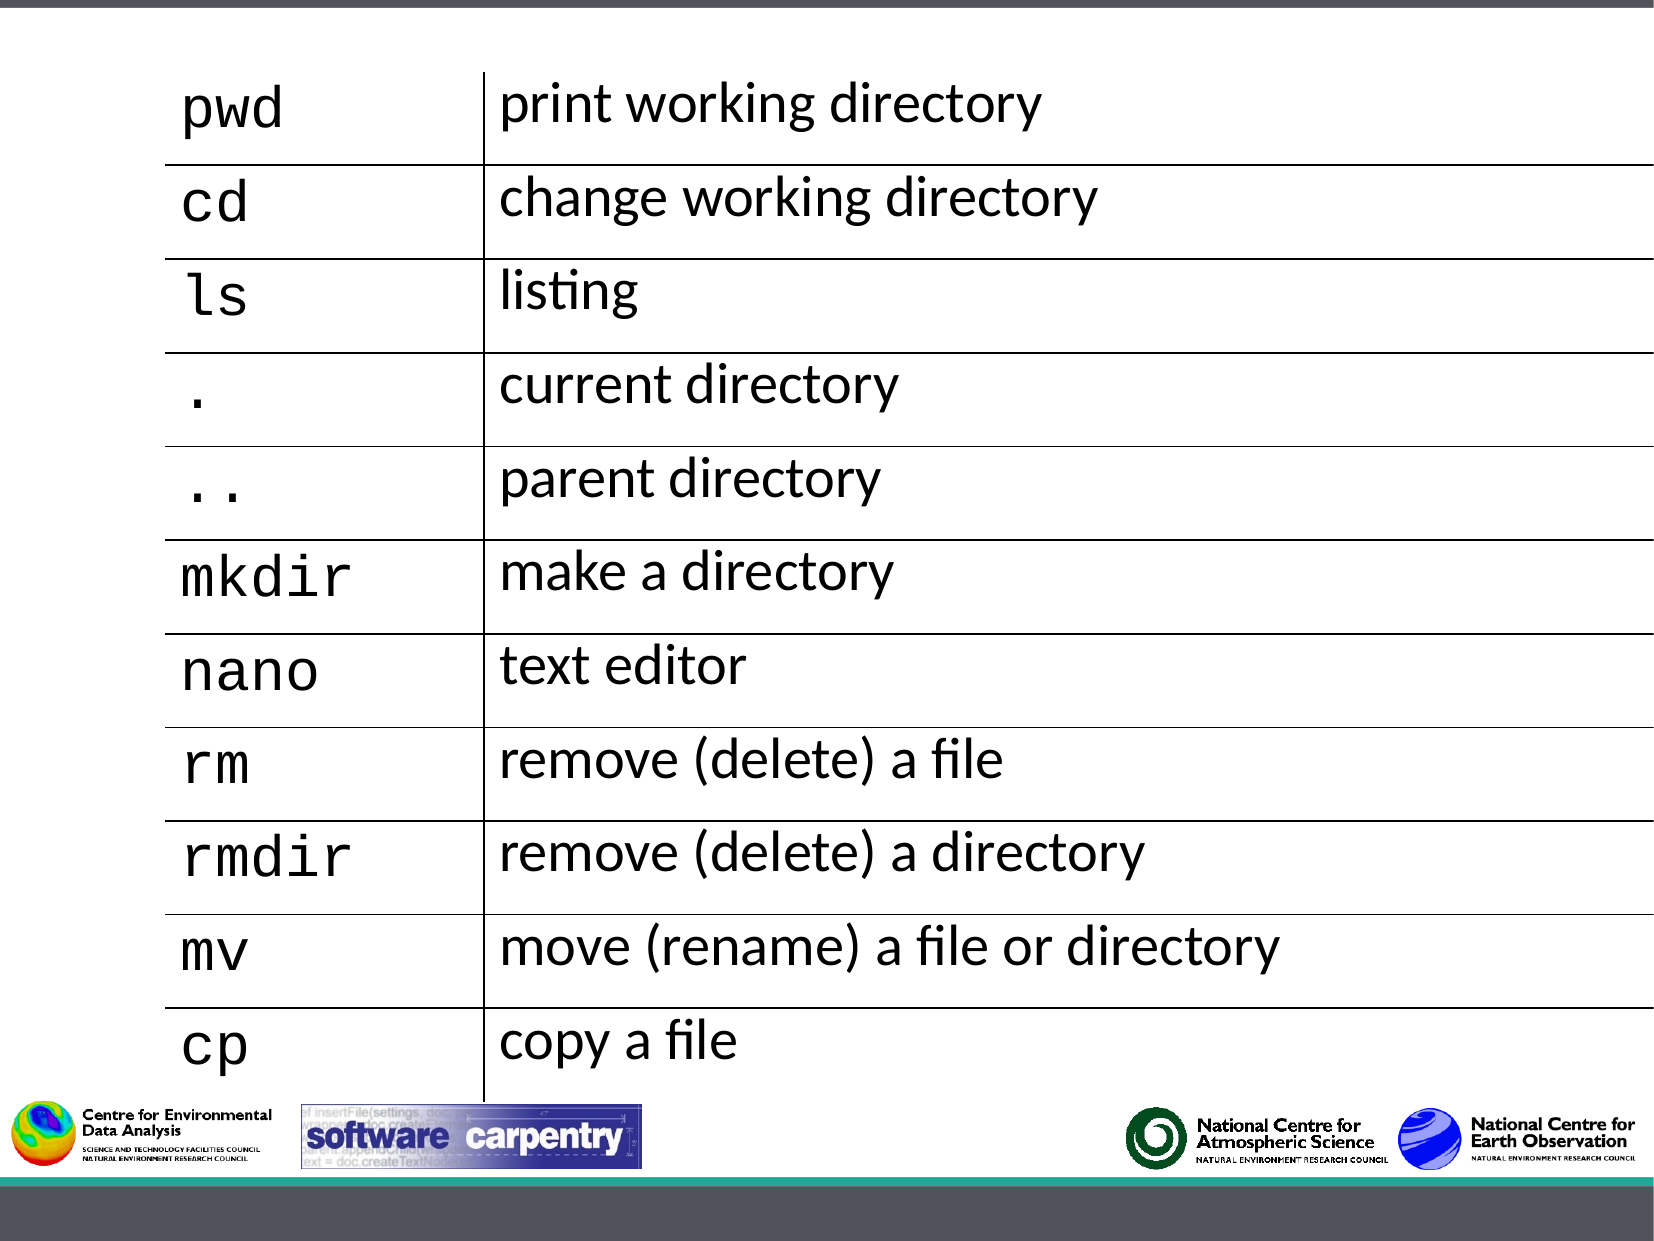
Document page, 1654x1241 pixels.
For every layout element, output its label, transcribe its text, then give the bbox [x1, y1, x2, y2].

table_cell cp [165, 1009, 483, 1102]
table_cell listing [485, 260, 1654, 352]
table_cell . [165, 354, 483, 446]
table_header print working directory [485, 72, 1654, 164]
table_cell nano [165, 635, 483, 727]
table_cell move (rename) a file or directory [485, 915, 1654, 1007]
table_cell remove (delete) a directory [485, 822, 1654, 914]
table_cell current directory [485, 354, 1654, 446]
table_header pwd [165, 72, 483, 164]
table_cell mkdir [165, 541, 483, 633]
table_cell text editor [485, 635, 1654, 727]
table_cell parent directory [485, 447, 1654, 539]
table_cell rmdir [165, 822, 483, 914]
table_cell mv [165, 915, 483, 1007]
table_cell cd [165, 166, 483, 258]
table_cell copy a file [485, 1009, 1654, 1102]
table_cell ls [165, 260, 483, 352]
table_cell remove (delete) a file [485, 728, 1654, 820]
table_cell rm [165, 728, 483, 820]
picture [0, 0, 1654, 1241]
table_cell .. [165, 447, 483, 539]
table_cell make a directory [485, 541, 1654, 633]
table_cell change working directory [485, 166, 1654, 258]
